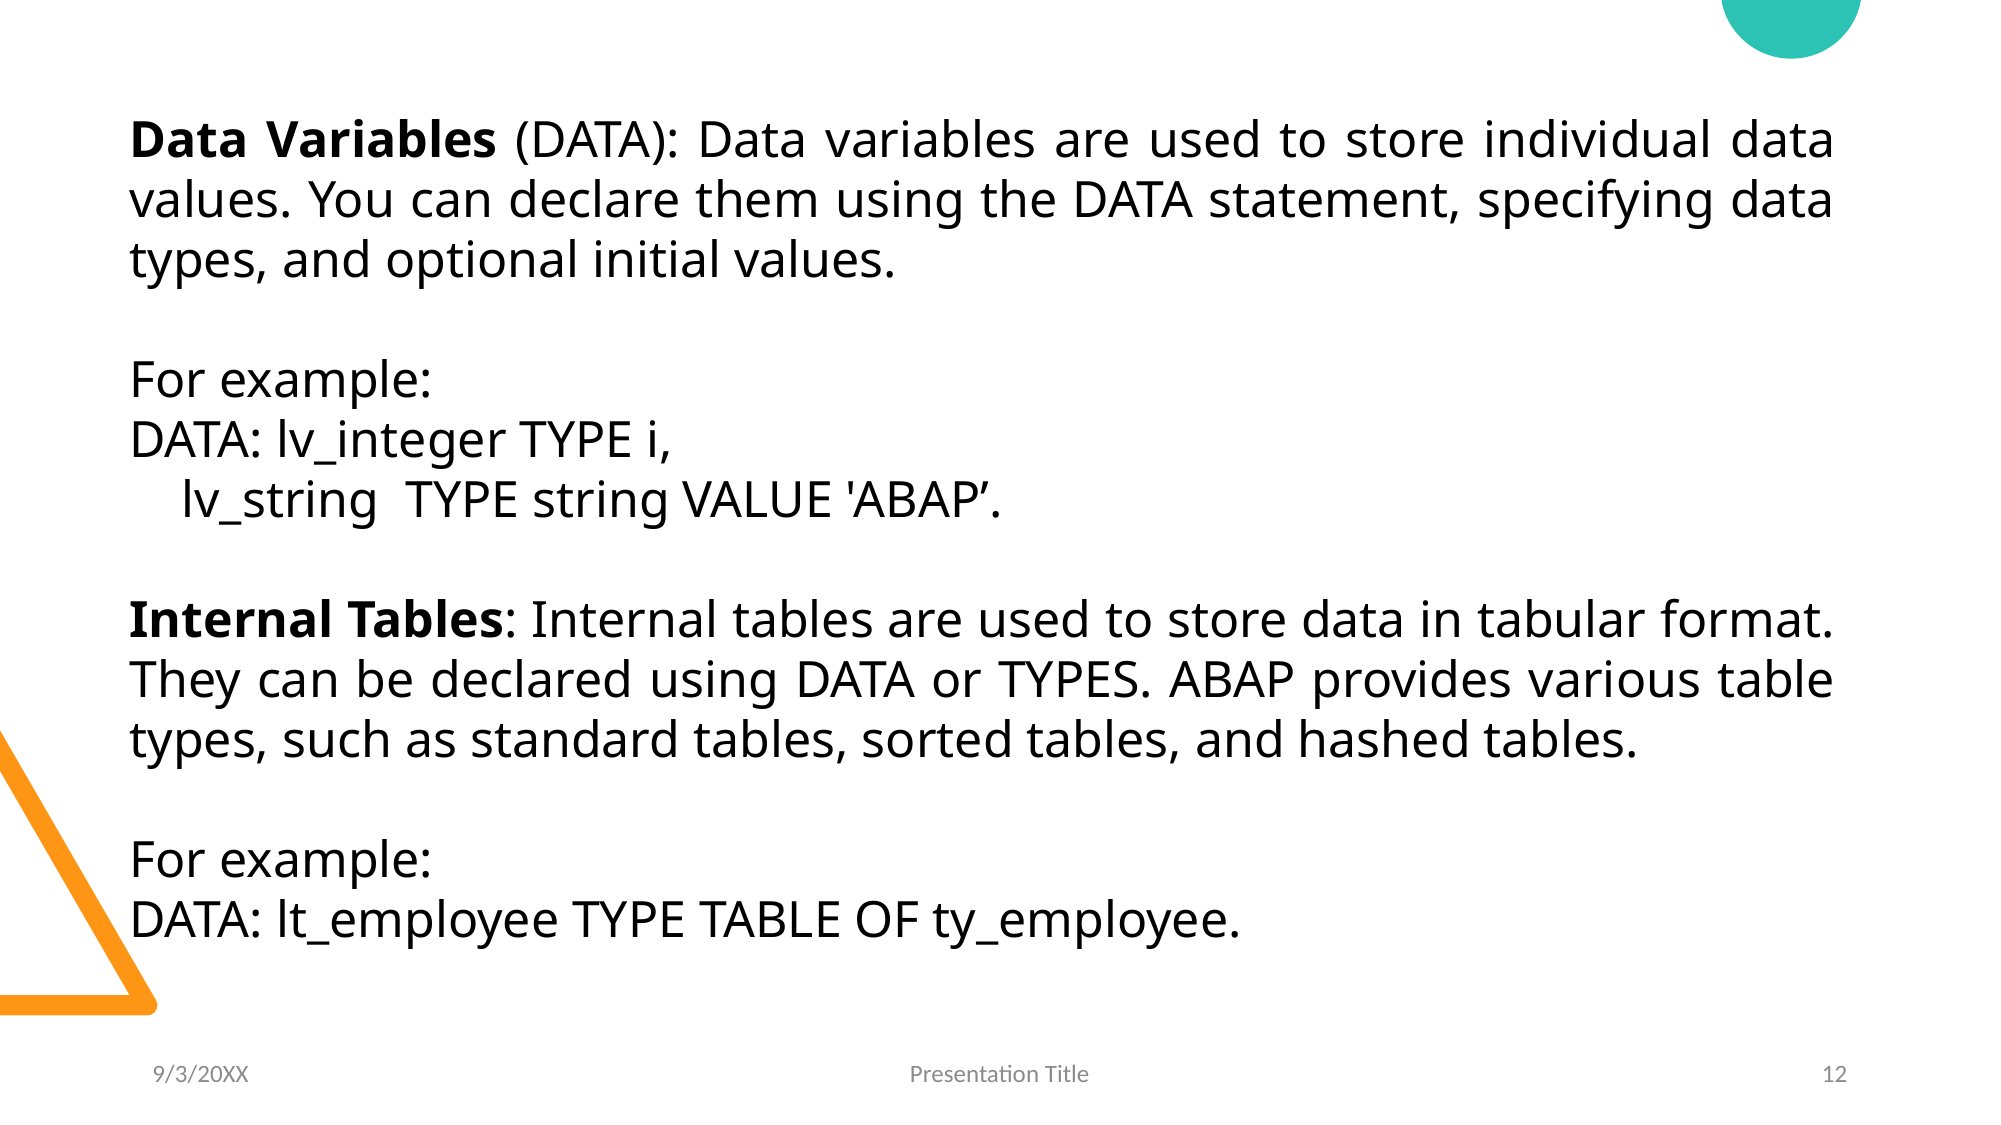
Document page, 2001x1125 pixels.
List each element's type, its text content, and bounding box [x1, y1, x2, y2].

text_box Data Variables (DATA): Data variables are used to store individual data values. You can declare them using the DATA statement, specifying data types, and optional initial values. For example: DATA: lv_integer TYPE i, lv_string TYPE string VALUE 'ABAP’. Internal Tables: Internal tables are used to store data in tabular format. They can be declared using DATA or TYPES. ABAP provides various table types, such as standard tables, sorted tables, and hashed tables. For example: DATA: lt_employee TYPE TABLE OF ty_employee. [114, 100, 1851, 956]
footer Presentation Title [662, 1042, 1338, 1103]
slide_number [137, 1042, 588, 1103]
slide_number 12 [1412, 1042, 1863, 1103]
